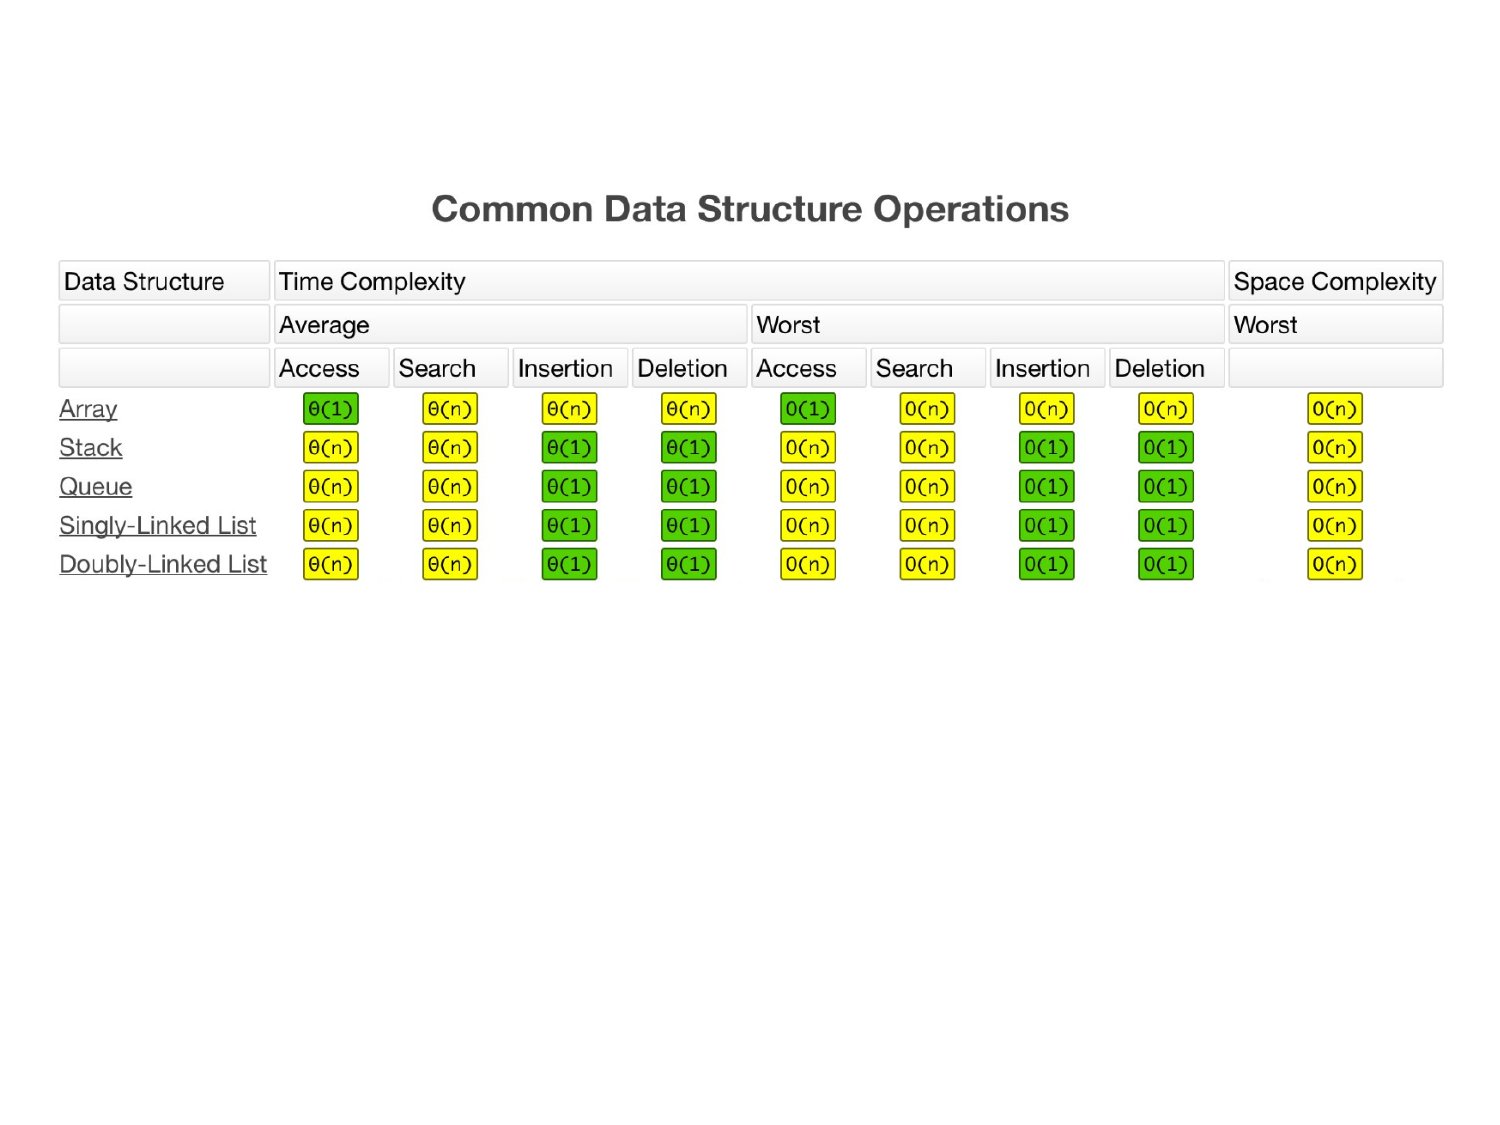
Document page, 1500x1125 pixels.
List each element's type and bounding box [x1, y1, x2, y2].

picture [46, 171, 1455, 583]
